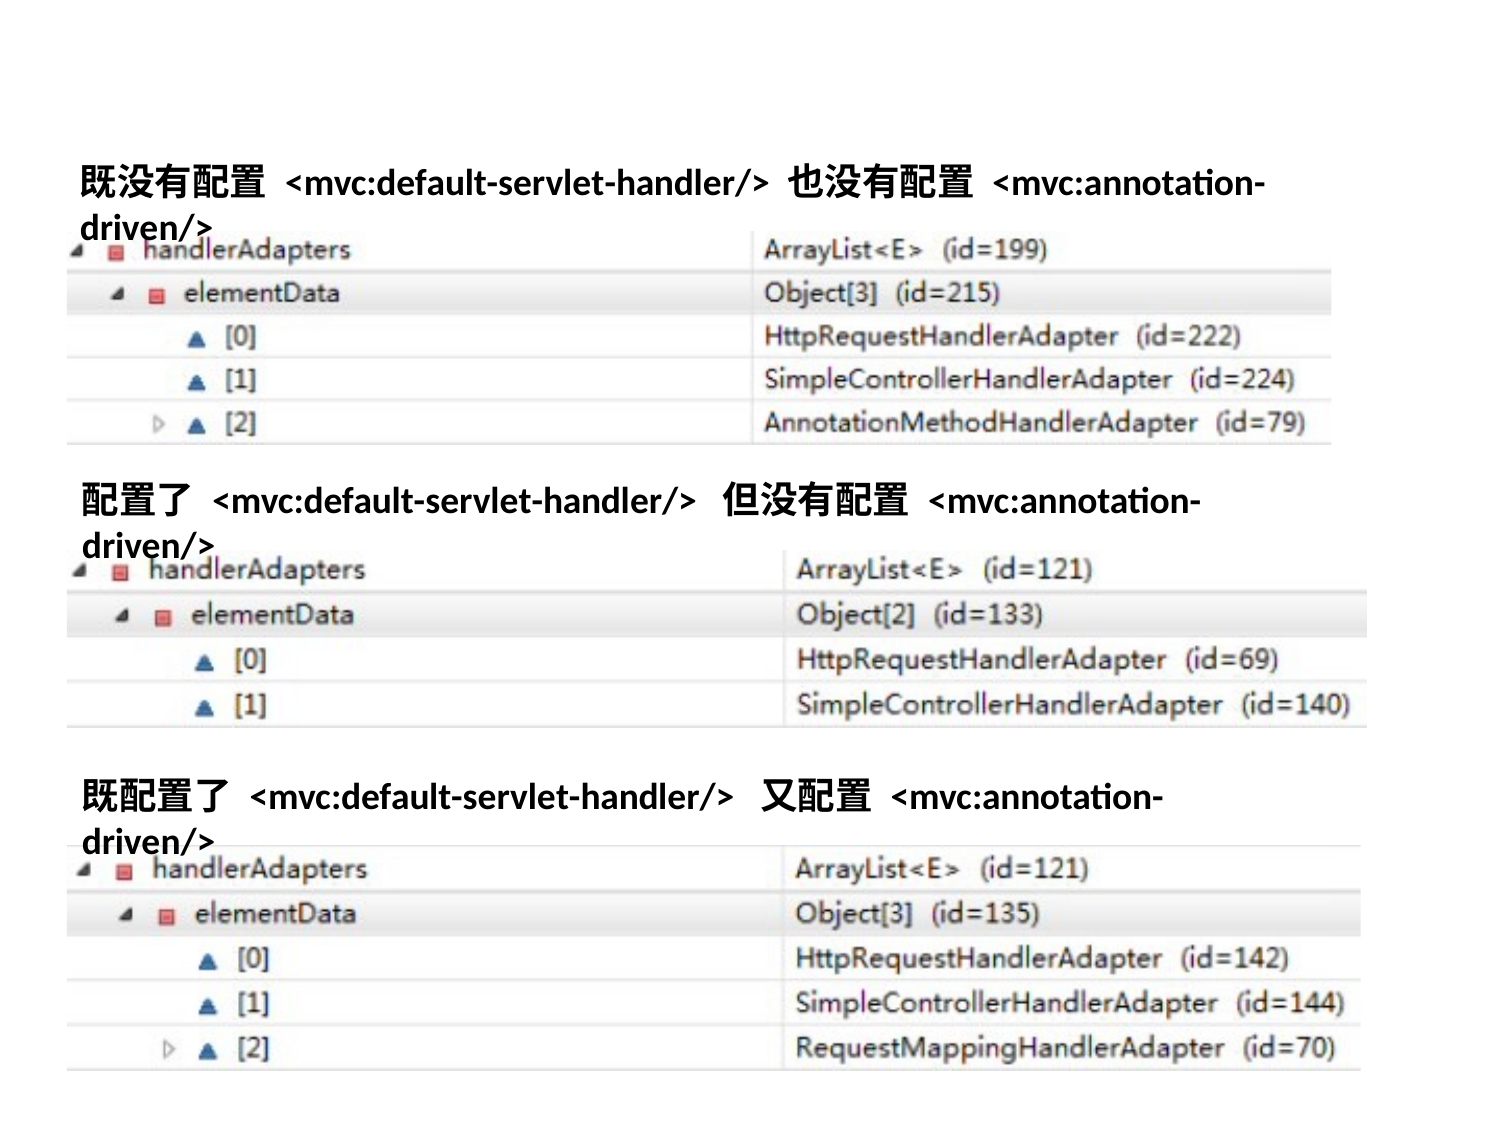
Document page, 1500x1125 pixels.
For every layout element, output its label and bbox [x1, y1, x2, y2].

text_box [66, 157, 1381, 445]
text_box [66, 475, 1367, 728]
text_box [66, 772, 1361, 1071]
